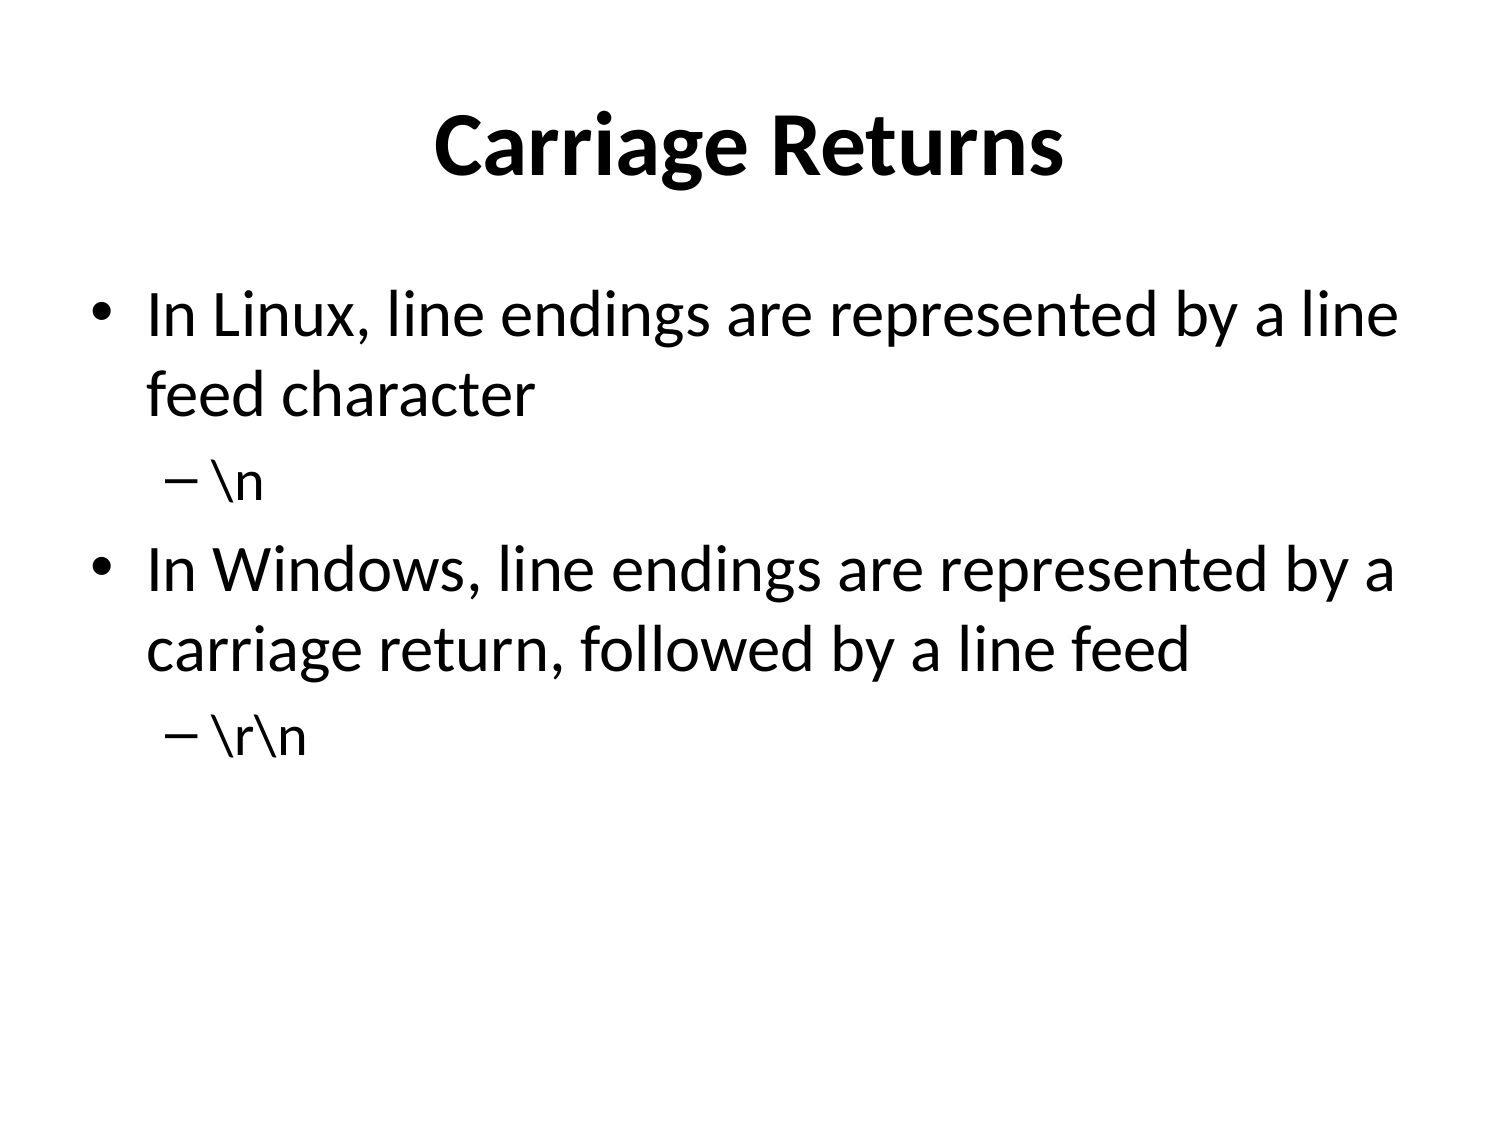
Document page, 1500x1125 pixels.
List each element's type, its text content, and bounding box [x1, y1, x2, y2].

list In Linux, line endings are represented by a line feed character \n In Windows, line endings are represented by a carriage return, followed by a line feed \r\n [75, 262, 1425, 1005]
title Carriage Returns [75, 45, 1425, 233]
